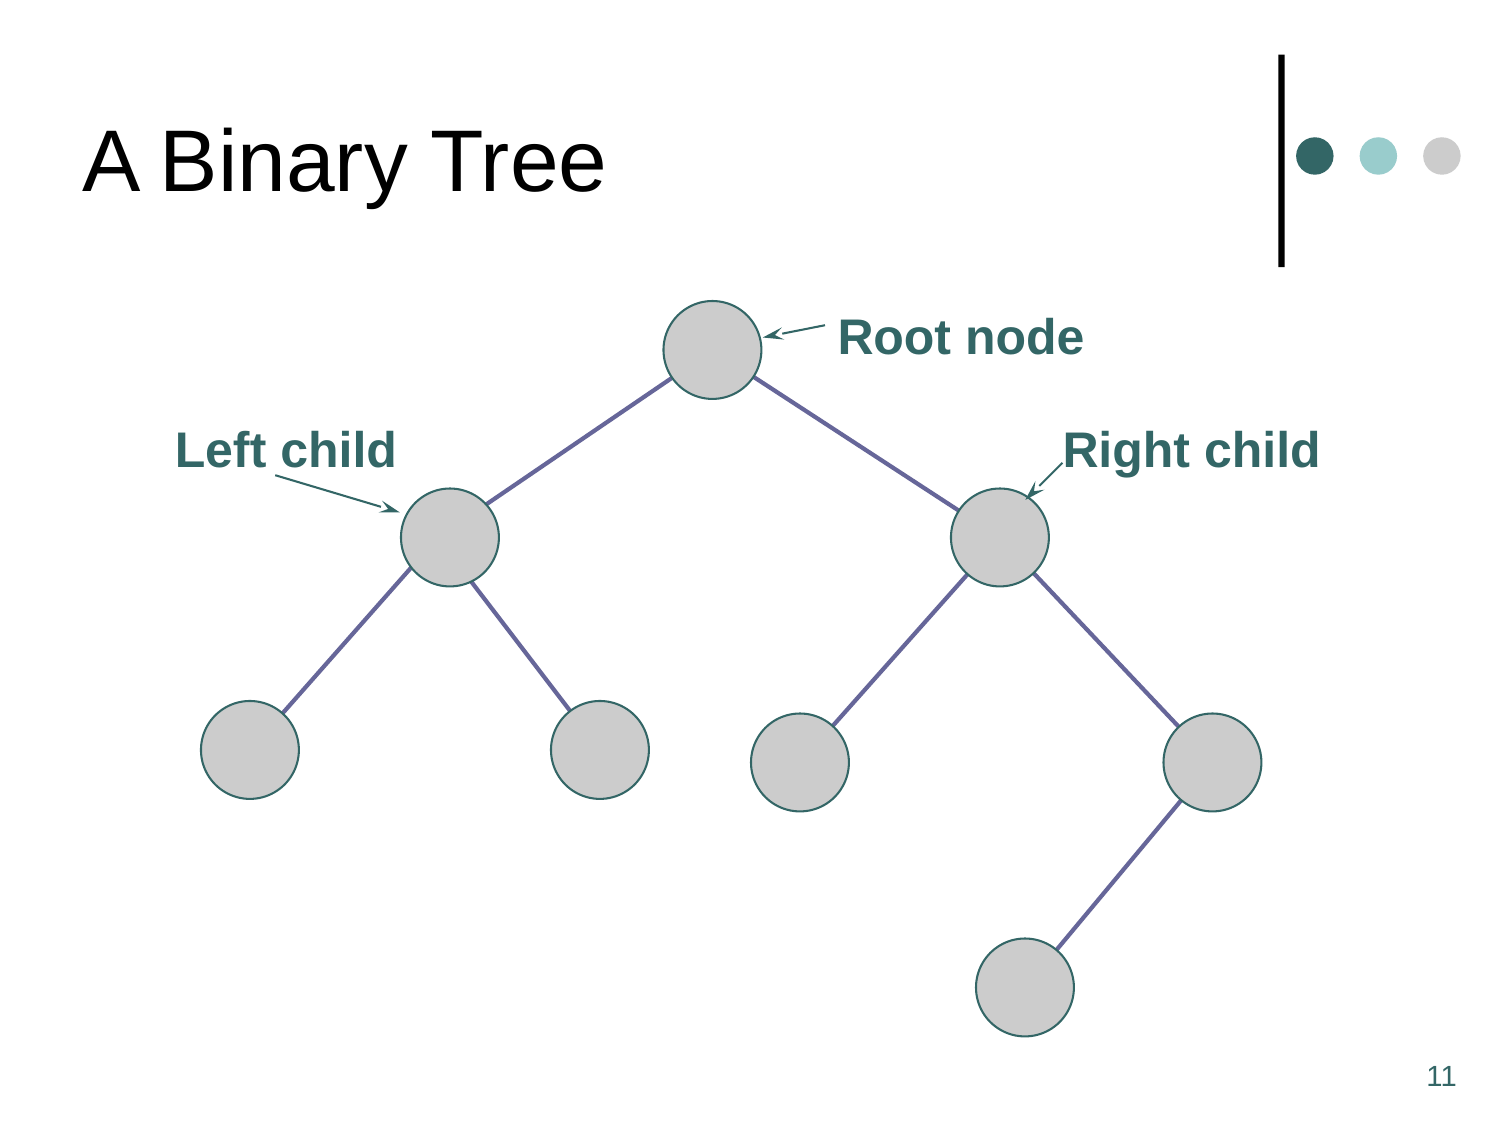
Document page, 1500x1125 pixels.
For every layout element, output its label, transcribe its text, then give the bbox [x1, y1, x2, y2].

text_box [950, 488, 1049, 587]
slide_number 11 [1411, 1049, 1500, 1125]
text_box [400, 488, 499, 587]
text_box [550, 700, 649, 799]
text_box [663, 301, 762, 399]
text_box Left child [159, 409, 413, 485]
text_box [751, 713, 849, 812]
text_box [200, 700, 299, 799]
text_box [1163, 713, 1262, 812]
text_box [1025, 480, 1045, 500]
text_box [762, 327, 785, 340]
text_box [378, 500, 400, 513]
text_box Right child [1047, 409, 1337, 485]
text_box [976, 938, 1074, 1037]
title A Binary Tree [66, 31, 1217, 282]
text_box Root node [822, 297, 1100, 373]
